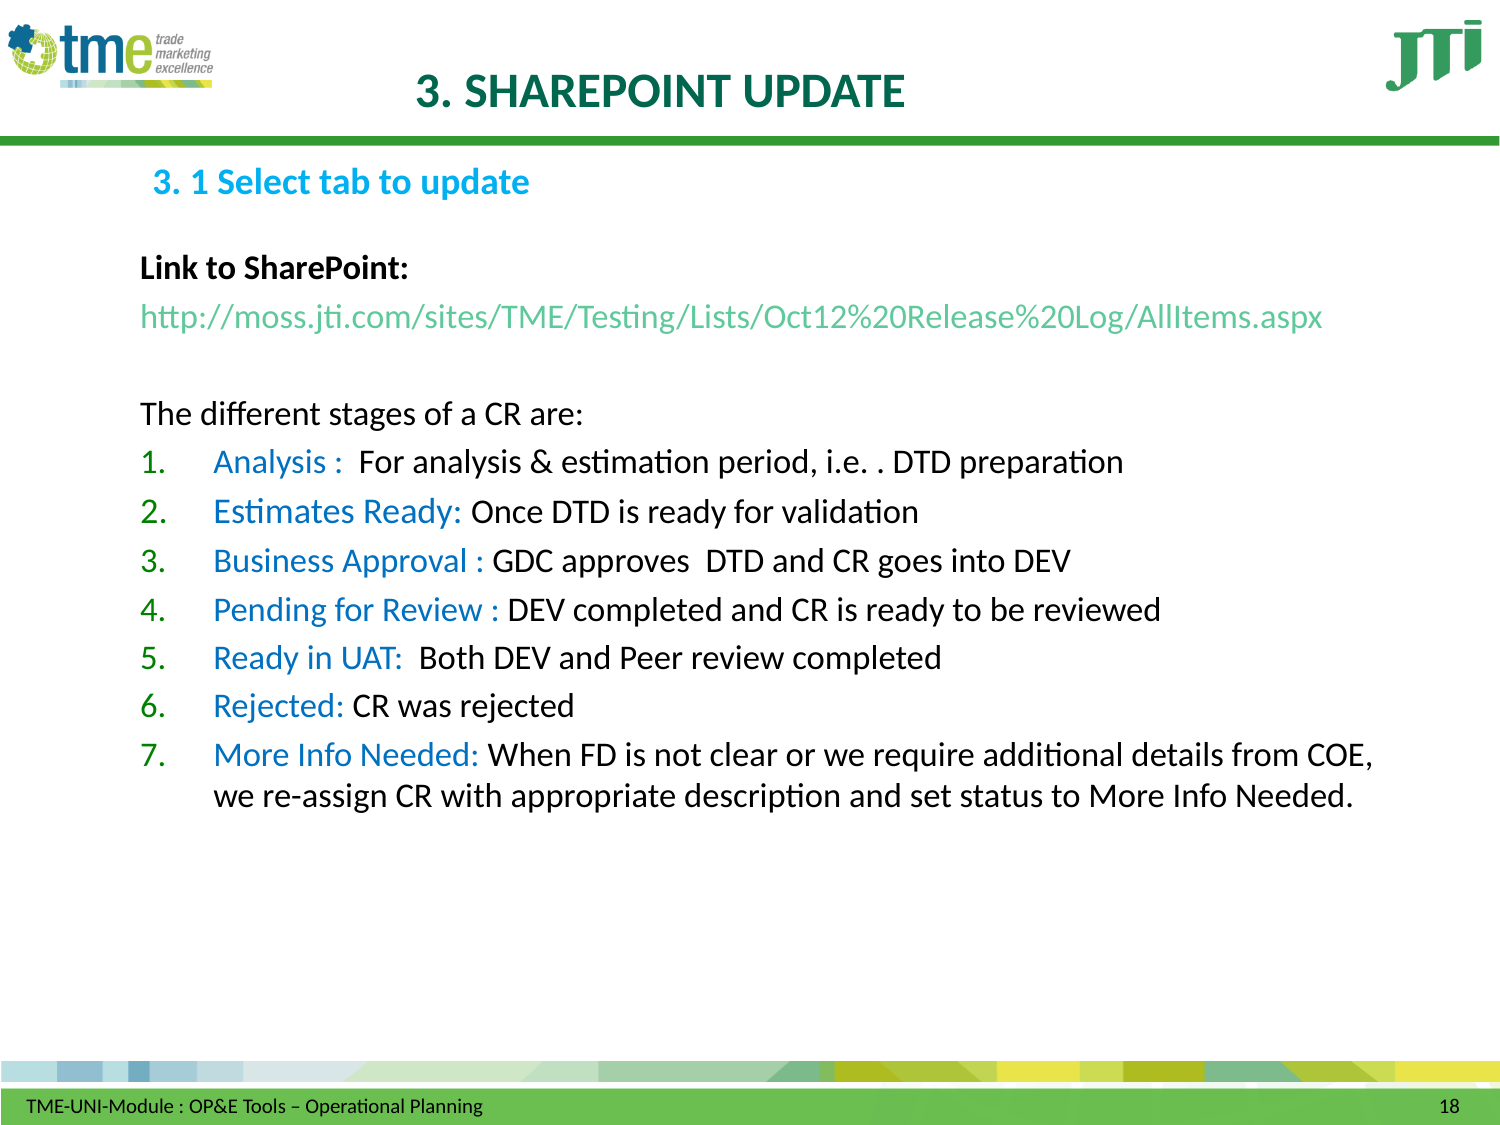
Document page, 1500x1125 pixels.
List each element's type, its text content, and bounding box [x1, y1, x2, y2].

title 3. SharePoint UPDATE [399, 49, 1126, 126]
list Link to SharePoint: http://moss.jti.com/sites/TME/Testing/Lists/Oct12%20Release%20Log/AllItems.aspx The different stages of a CR are: Analysis : For analysis & estimation period, i.e. . DTD preparation Estimates Ready: Once DTD is ready for validation Business Approval : GDC approves DTD and CR goes into DEV Pending for Review : DEV completed and CR is ready to be reviewed Ready in UAT: Both DEV and Peer review completed Rejected: CR was rejected More Info Needed: When FD is not clear or we require additional details from COE, we re-assign CR with appropriate description and set status to More Info Needed. [124, 237, 1401, 863]
picture [1384, 16, 1484, 93]
picture [1, 1061, 1500, 1125]
text_box 3. 1 Select tab to update [137, 149, 925, 210]
picture [0, 16, 220, 96]
